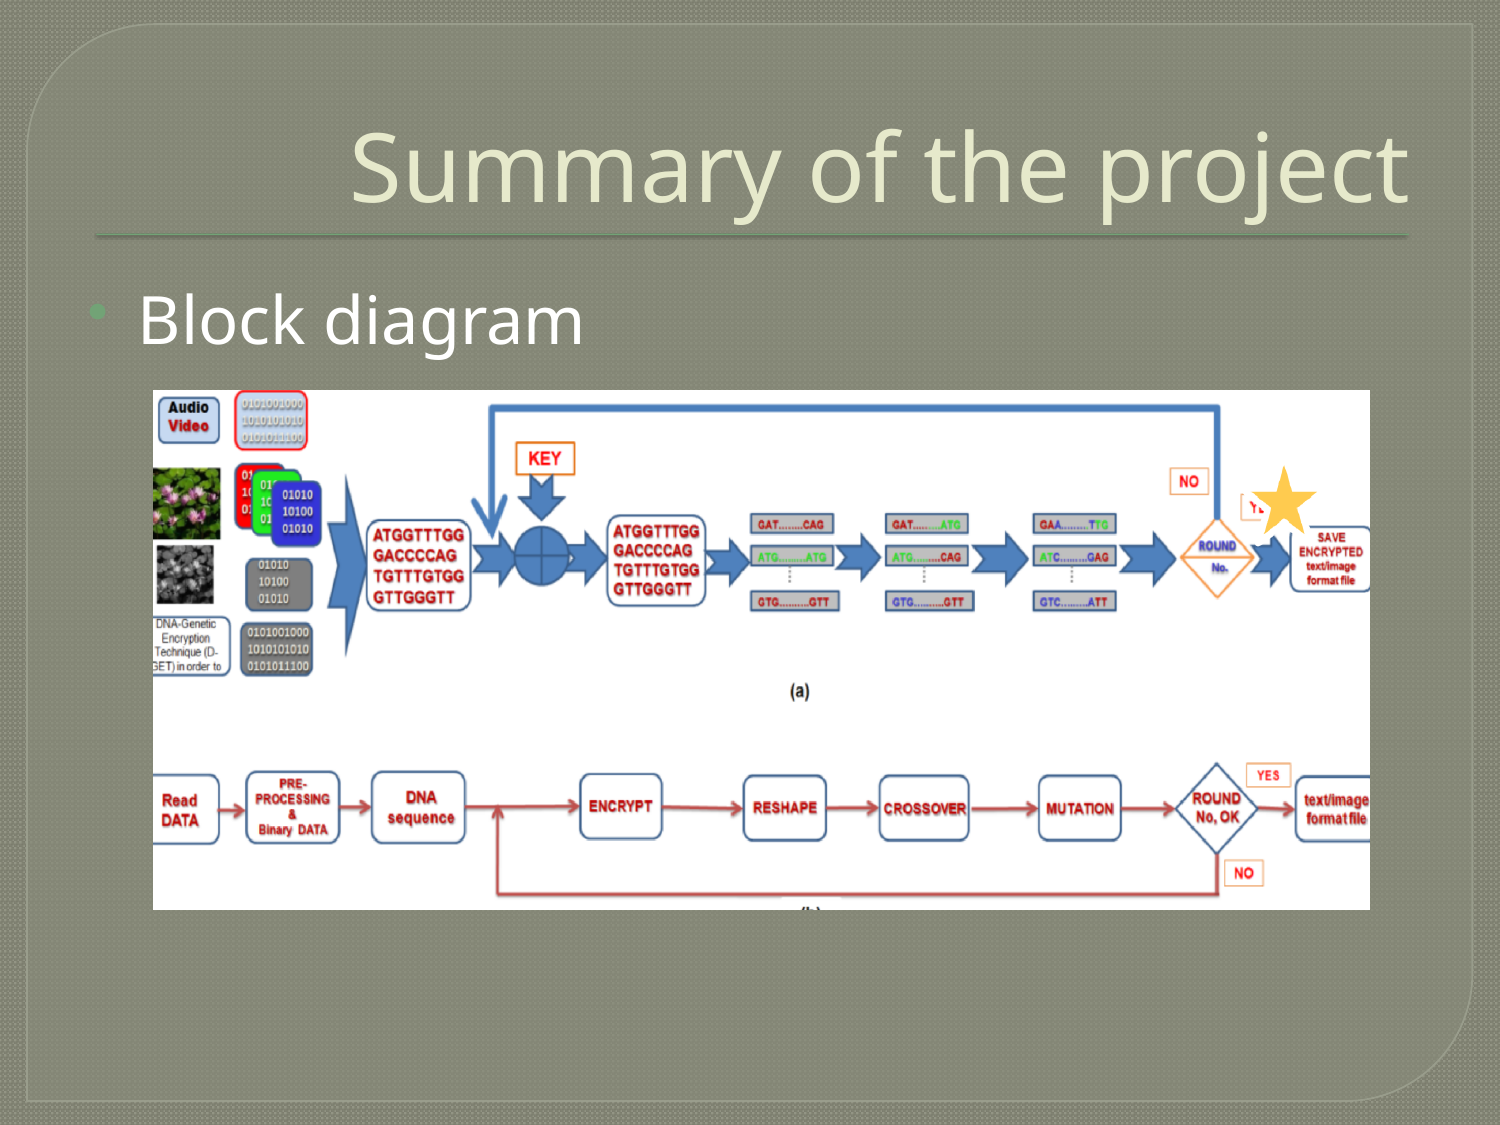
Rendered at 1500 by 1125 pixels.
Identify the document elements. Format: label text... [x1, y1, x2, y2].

list Block diagram [75, 270, 1425, 1013]
title Summary of the project [75, 41, 1425, 230]
picture [153, 390, 1370, 910]
